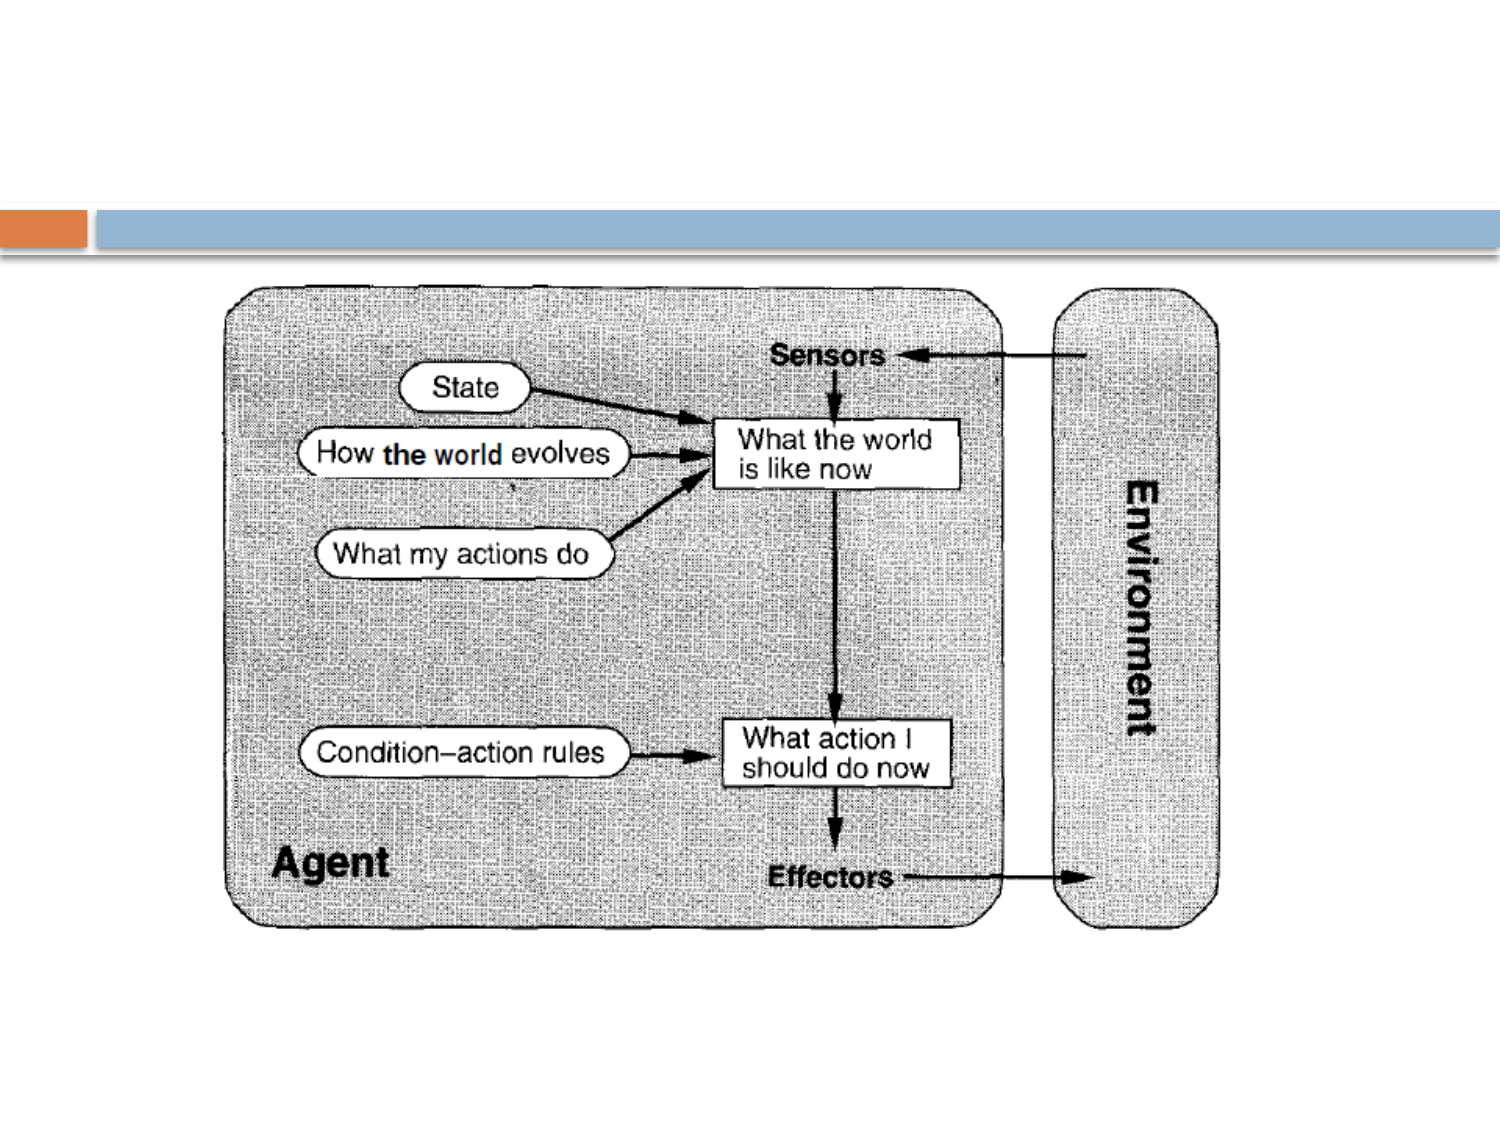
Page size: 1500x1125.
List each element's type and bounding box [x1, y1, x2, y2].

picture [149, 274, 1259, 943]
